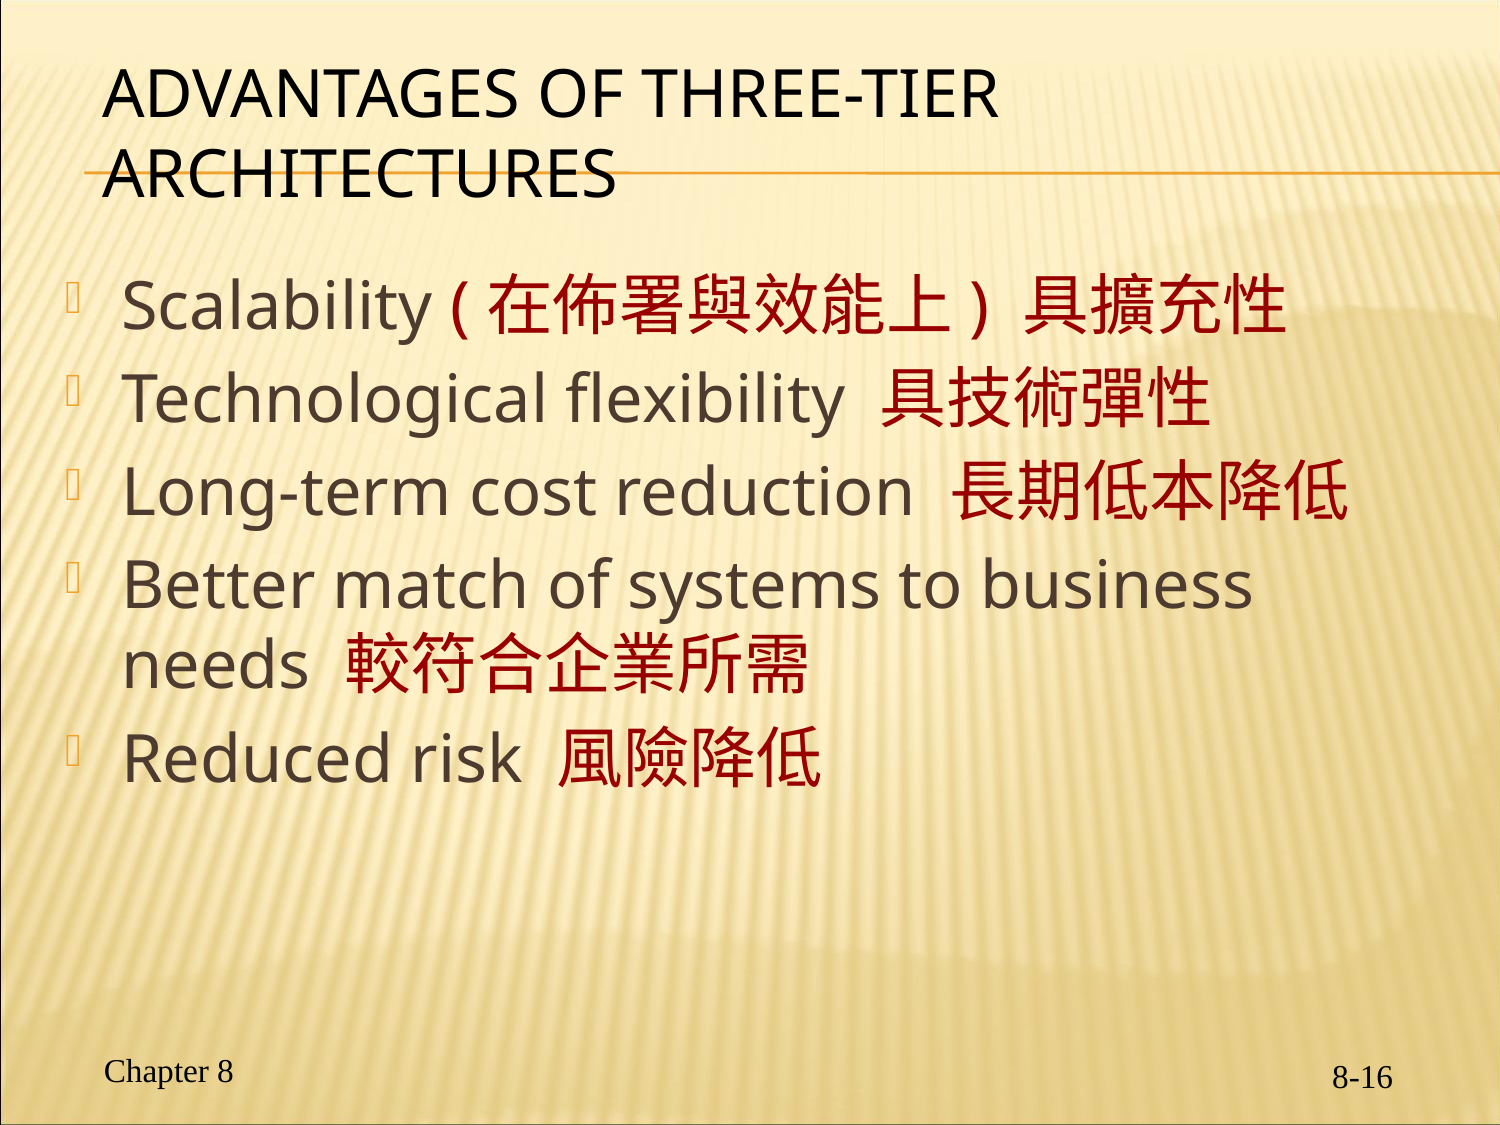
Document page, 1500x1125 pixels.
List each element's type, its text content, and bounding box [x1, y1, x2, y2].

list Scalability (在佈署與效能上) 具擴充性 Technological flexibility 具技術彈性 Long-term cost reduction 長期低本降低 Better match of systems to business needs 較符合企業所需 Reduced risk 風險降低 [50, 254, 1475, 998]
picture [0, 0, 1500, 1125]
title Advantages of Three-Tier Architectures [87, 62, 1500, 200]
